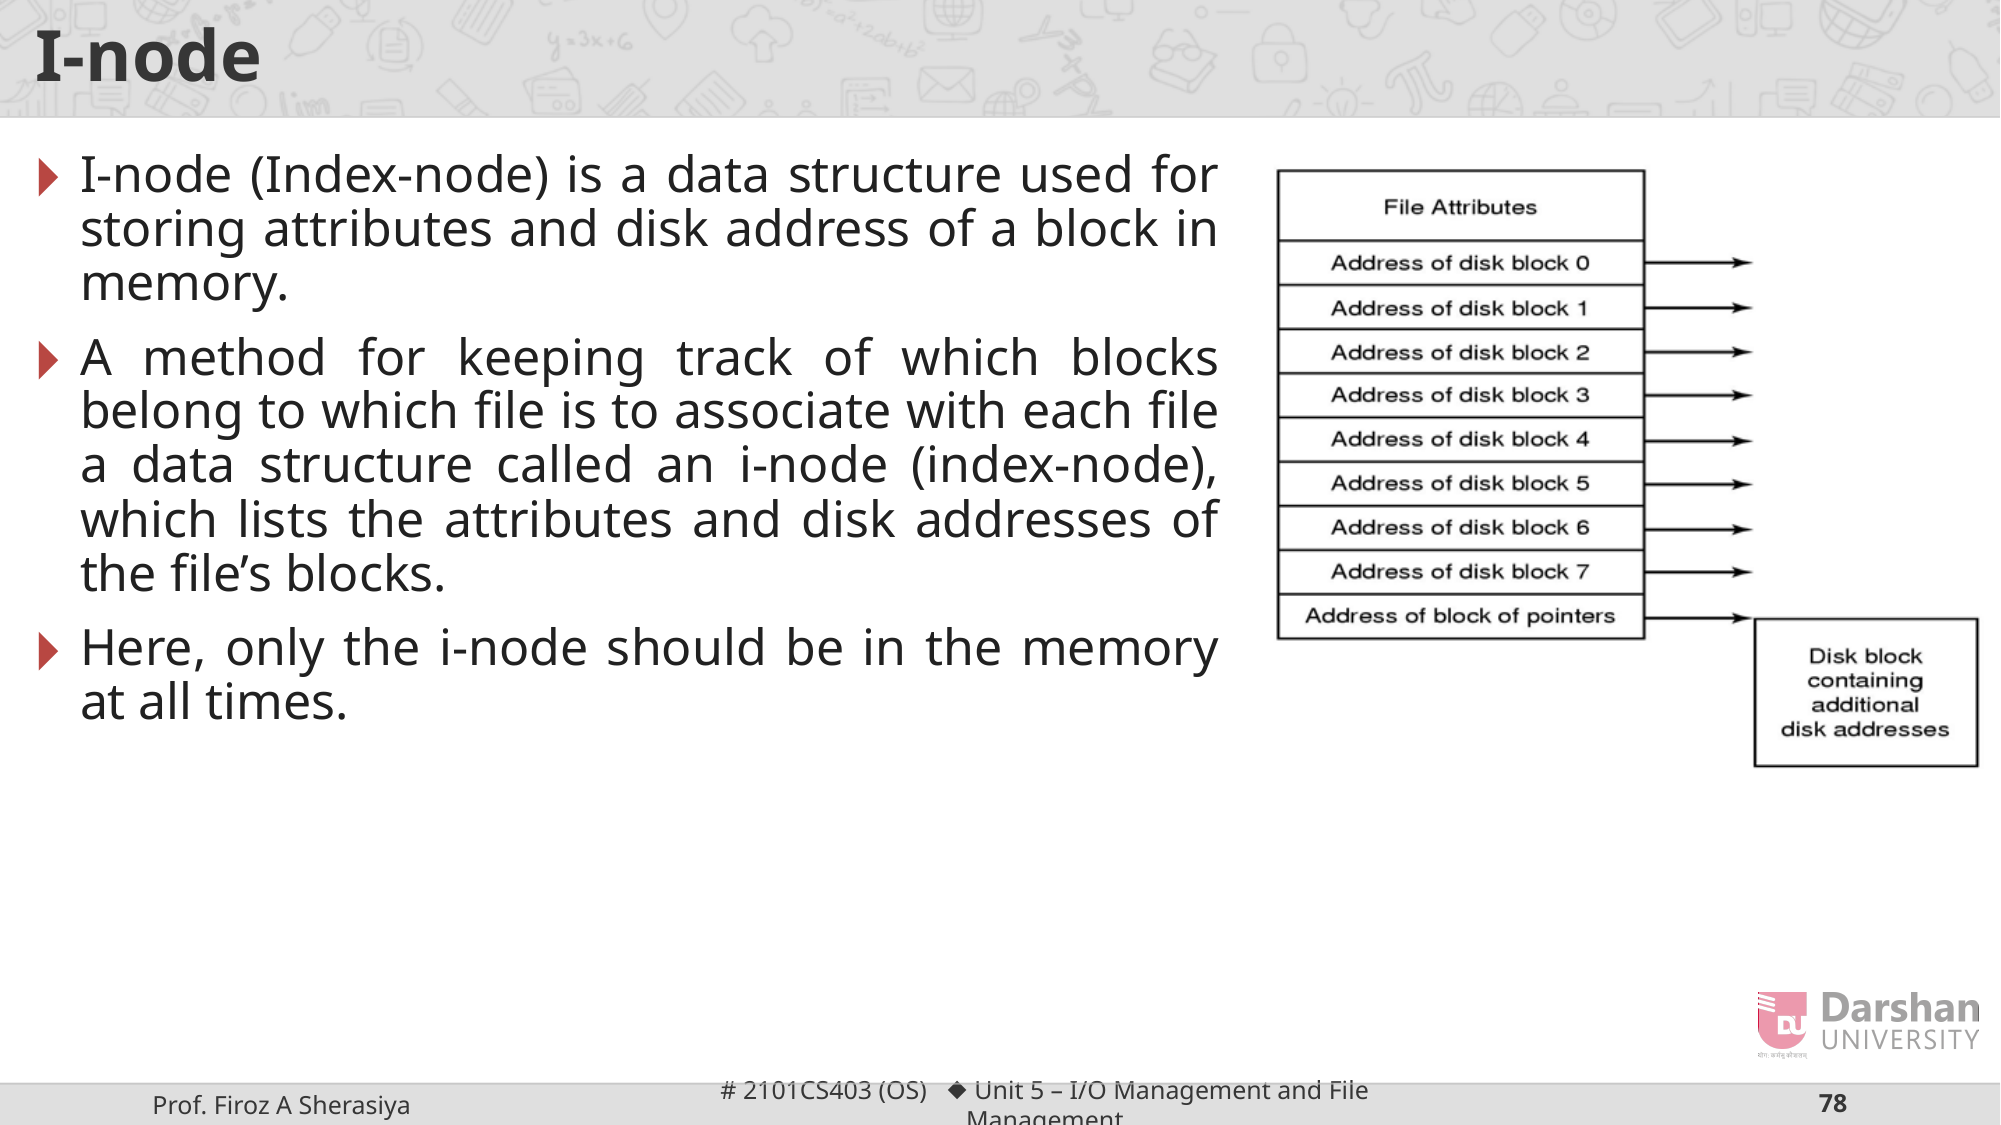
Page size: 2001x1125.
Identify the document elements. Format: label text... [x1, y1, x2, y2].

list I-node (Index-node) is a data structure used for storing attributes and disk address of a block in memory. A method for keeping track of which blocks belong to which file is to associate with each file a data structure called an i-node (index-node), which lists the attributes and disk addresses of the file’s blocks. Here, only the i-node should be in the memory at all times. [21, 141, 1236, 1059]
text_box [1239, 162, 1984, 769]
title I-node [0, 0, 2000, 117]
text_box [1758, 992, 1979, 1059]
